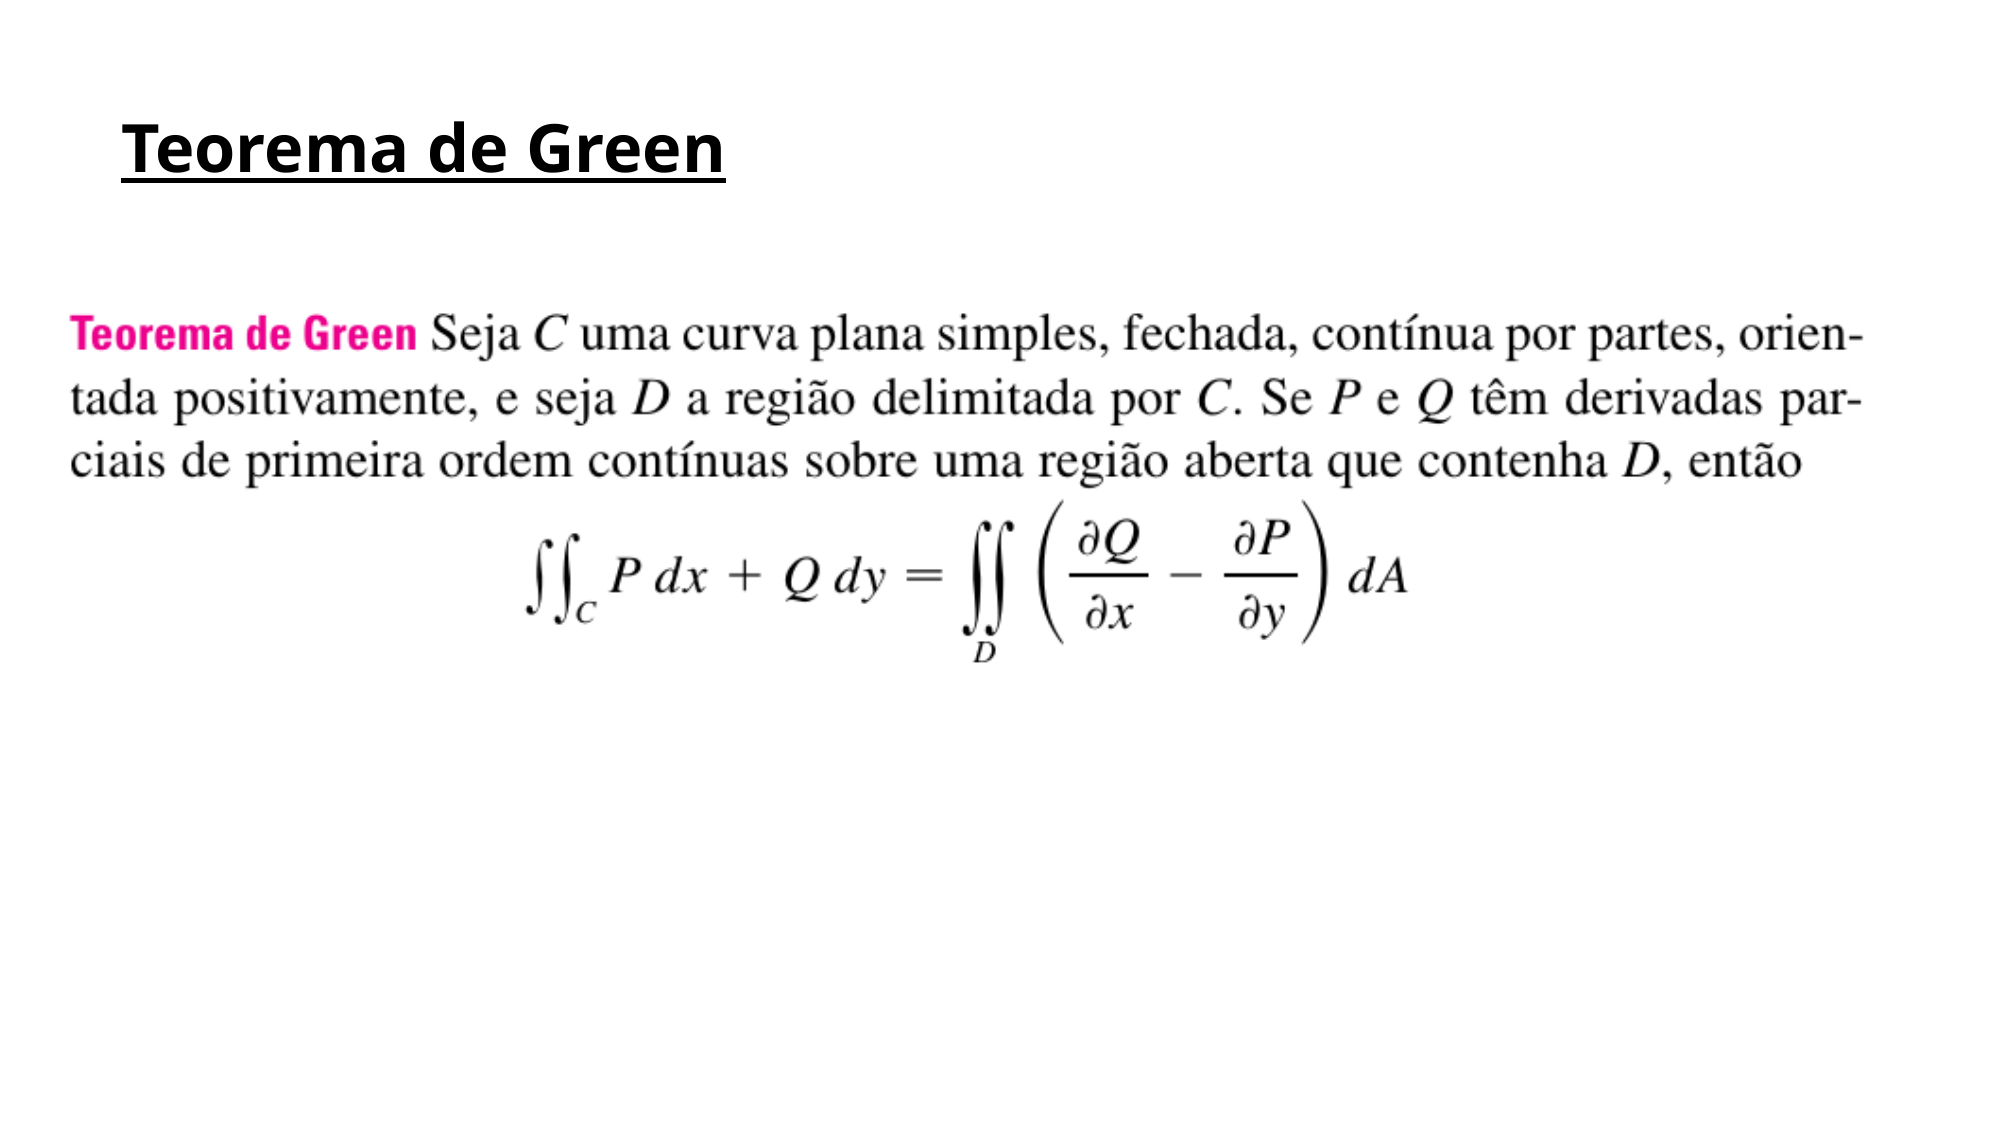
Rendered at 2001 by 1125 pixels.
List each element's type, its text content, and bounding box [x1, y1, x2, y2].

title Teorema de Green [106, 42, 1832, 260]
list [53, 297, 1884, 676]
